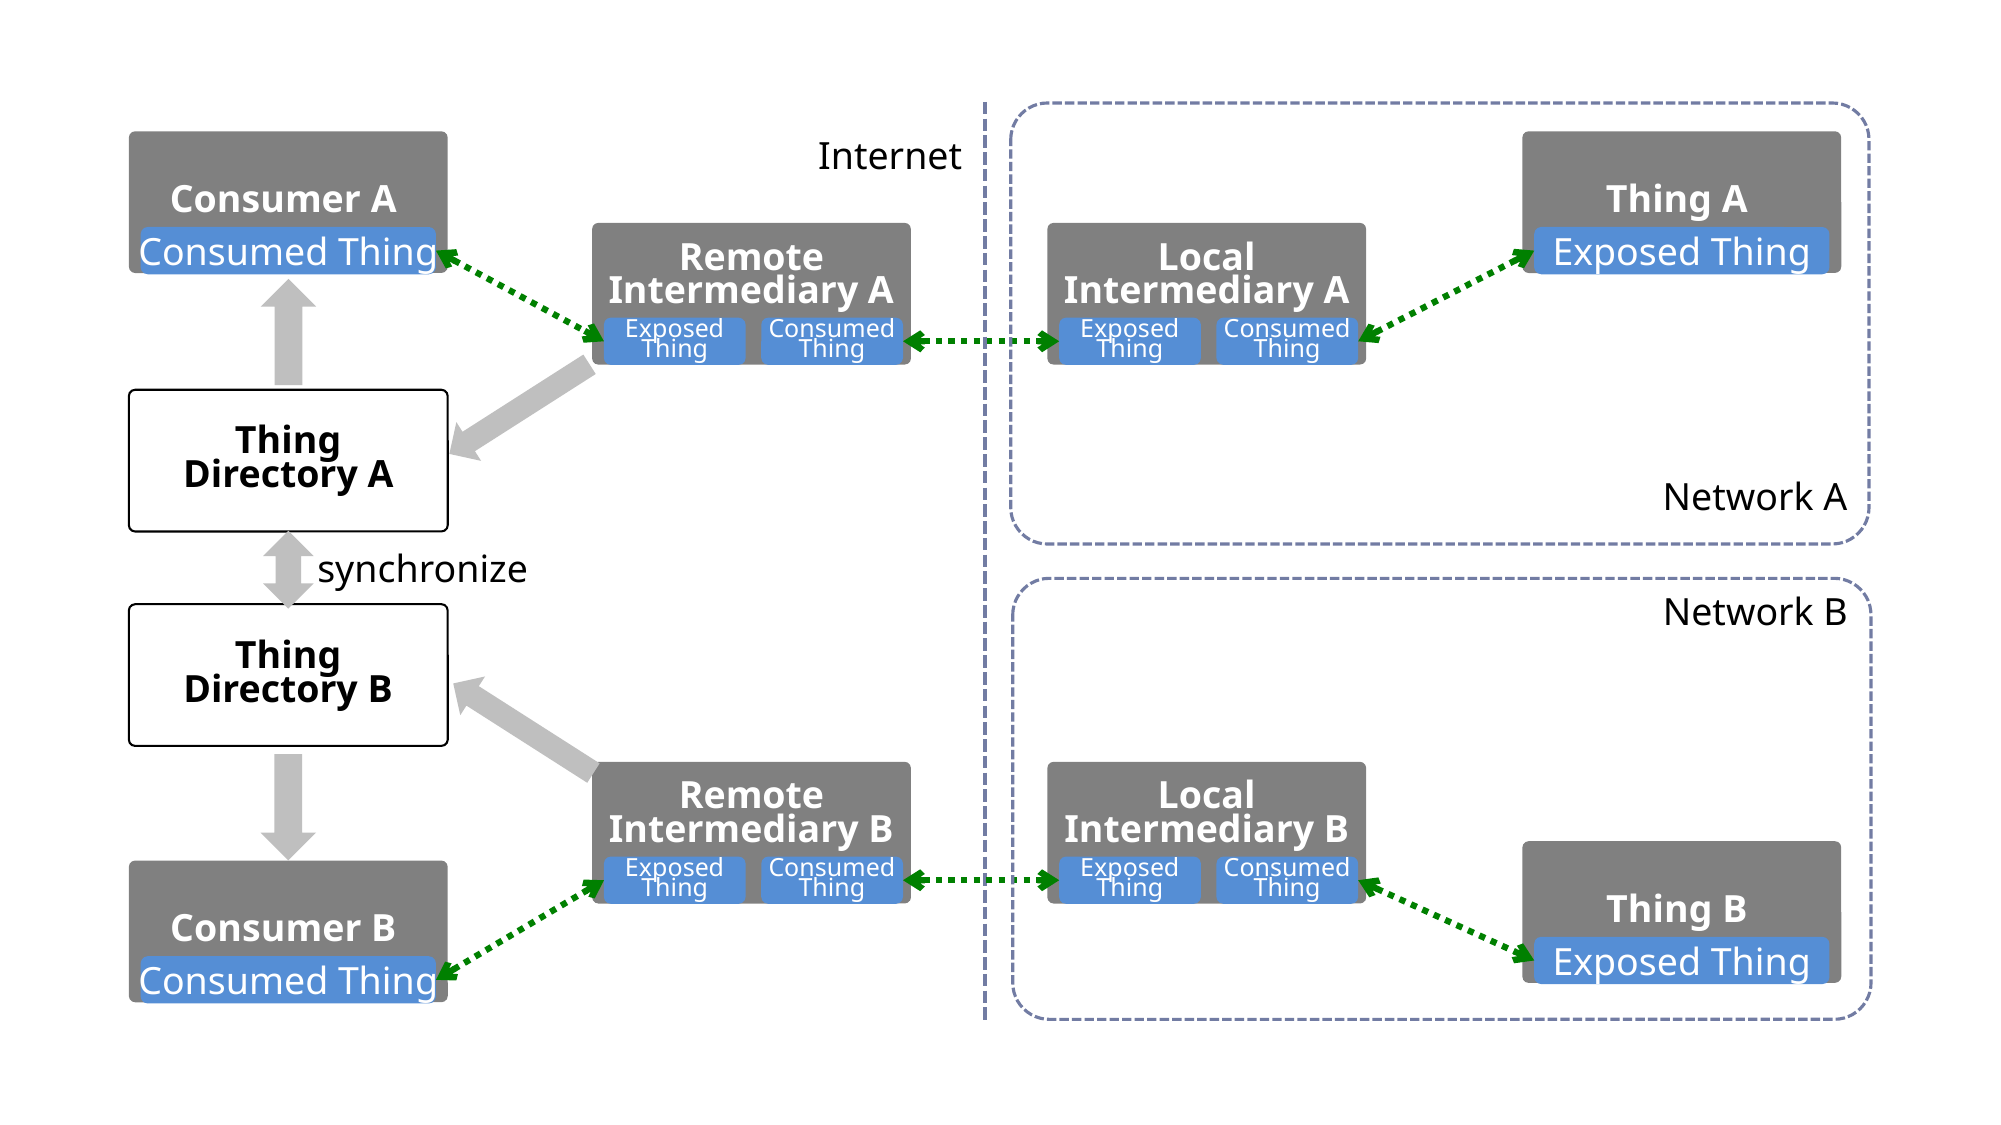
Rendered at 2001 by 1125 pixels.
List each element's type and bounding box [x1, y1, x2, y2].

text_box [0, 61, 2000, 1064]
text_box [128, 101, 1871, 1024]
